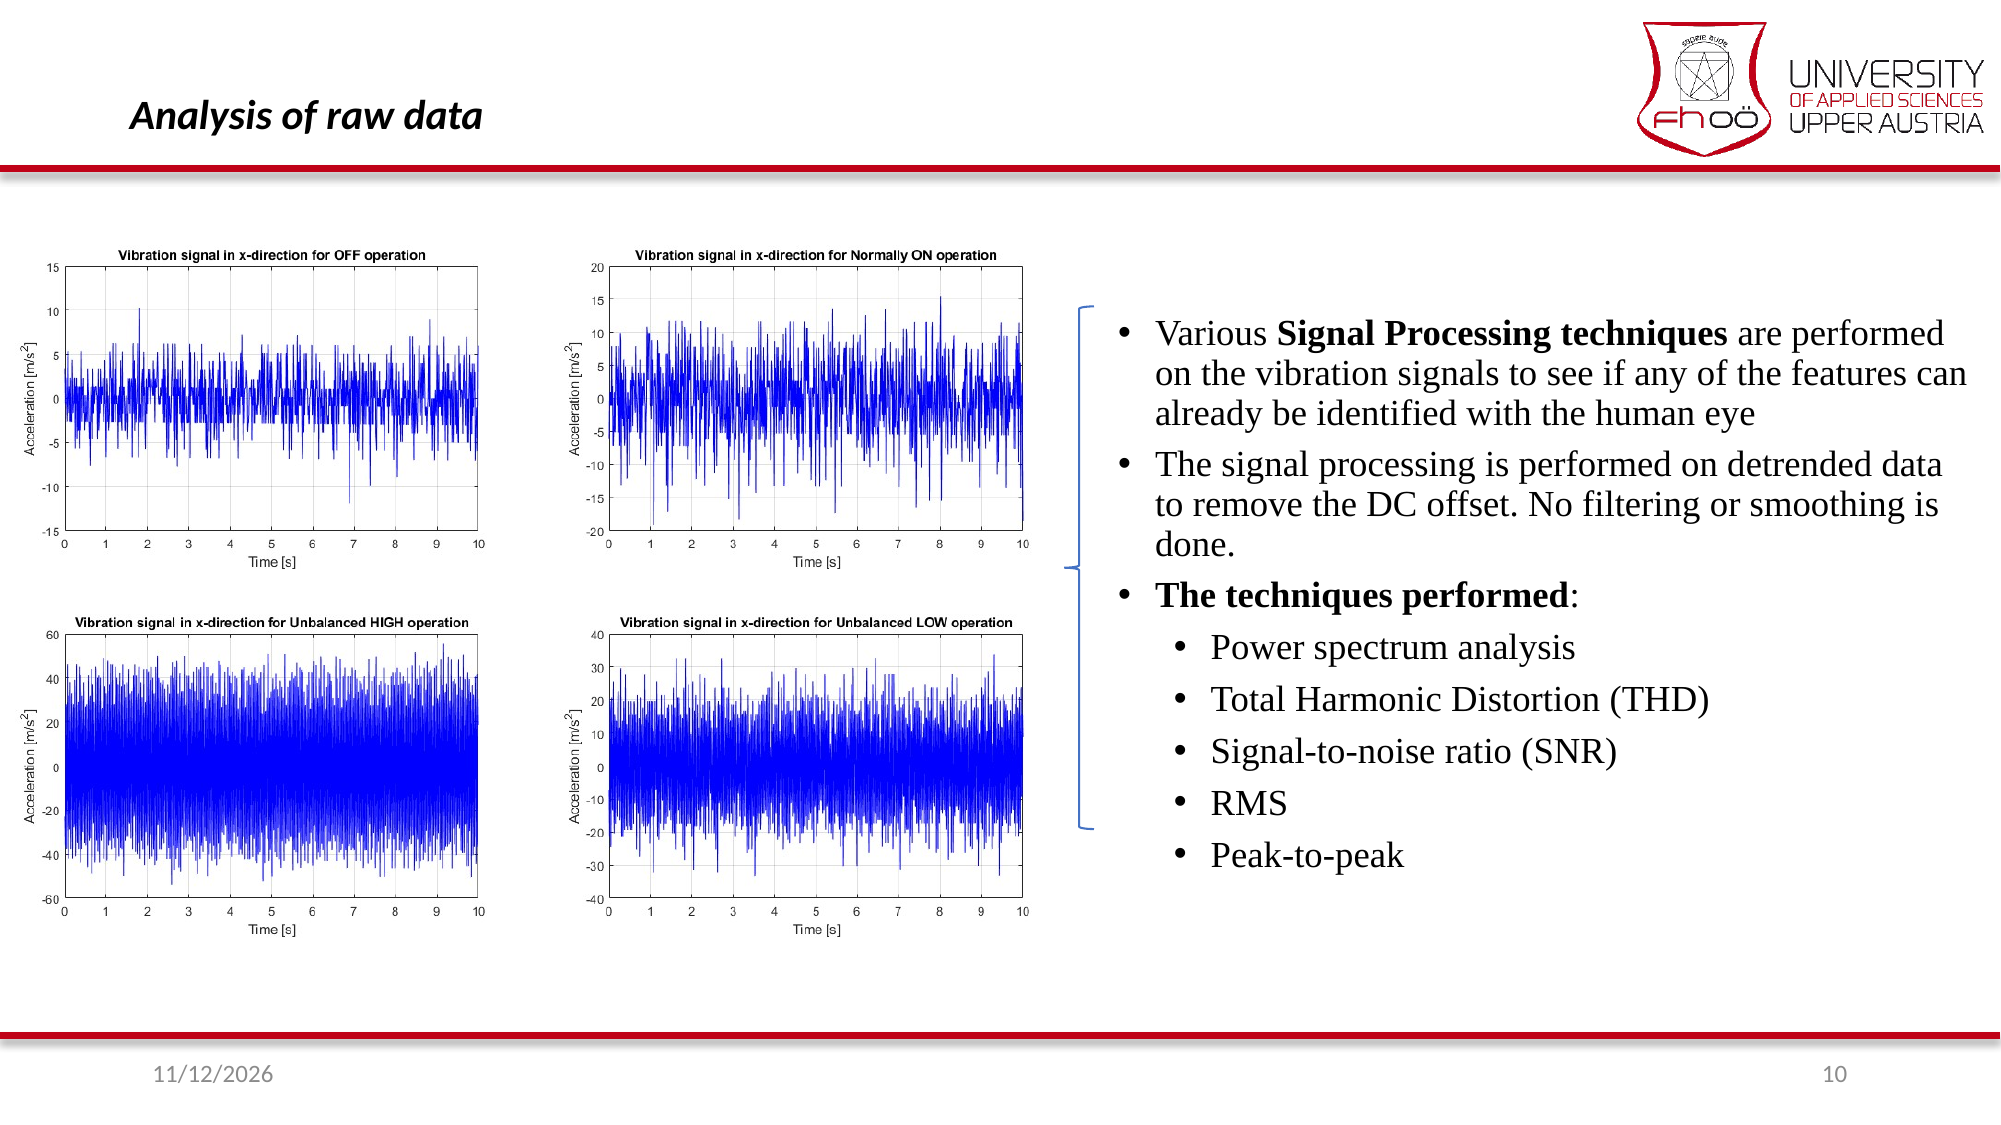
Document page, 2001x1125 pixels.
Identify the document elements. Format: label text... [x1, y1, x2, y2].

picture [10, 228, 1039, 942]
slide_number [137, 1042, 588, 1103]
text_box Analysis of raw data [115, 80, 1550, 146]
slide_number 10 [1412, 1042, 1863, 1103]
text_box [1064, 305, 1095, 831]
picture [1637, 22, 1984, 157]
text_box Various Signal Processing techniques are performed on the vibration signals to see if any of the features can already be identified with the human eye The signal processing is performed on detrended data to remove the DC offset. No filtering or smoothing is done. The techniques performed: Power spectrum analysis Total Harmonic Distortion (THD) Signal-to-noise ratio (SNR) RMS Peak-to-peak [1094, 306, 1990, 885]
